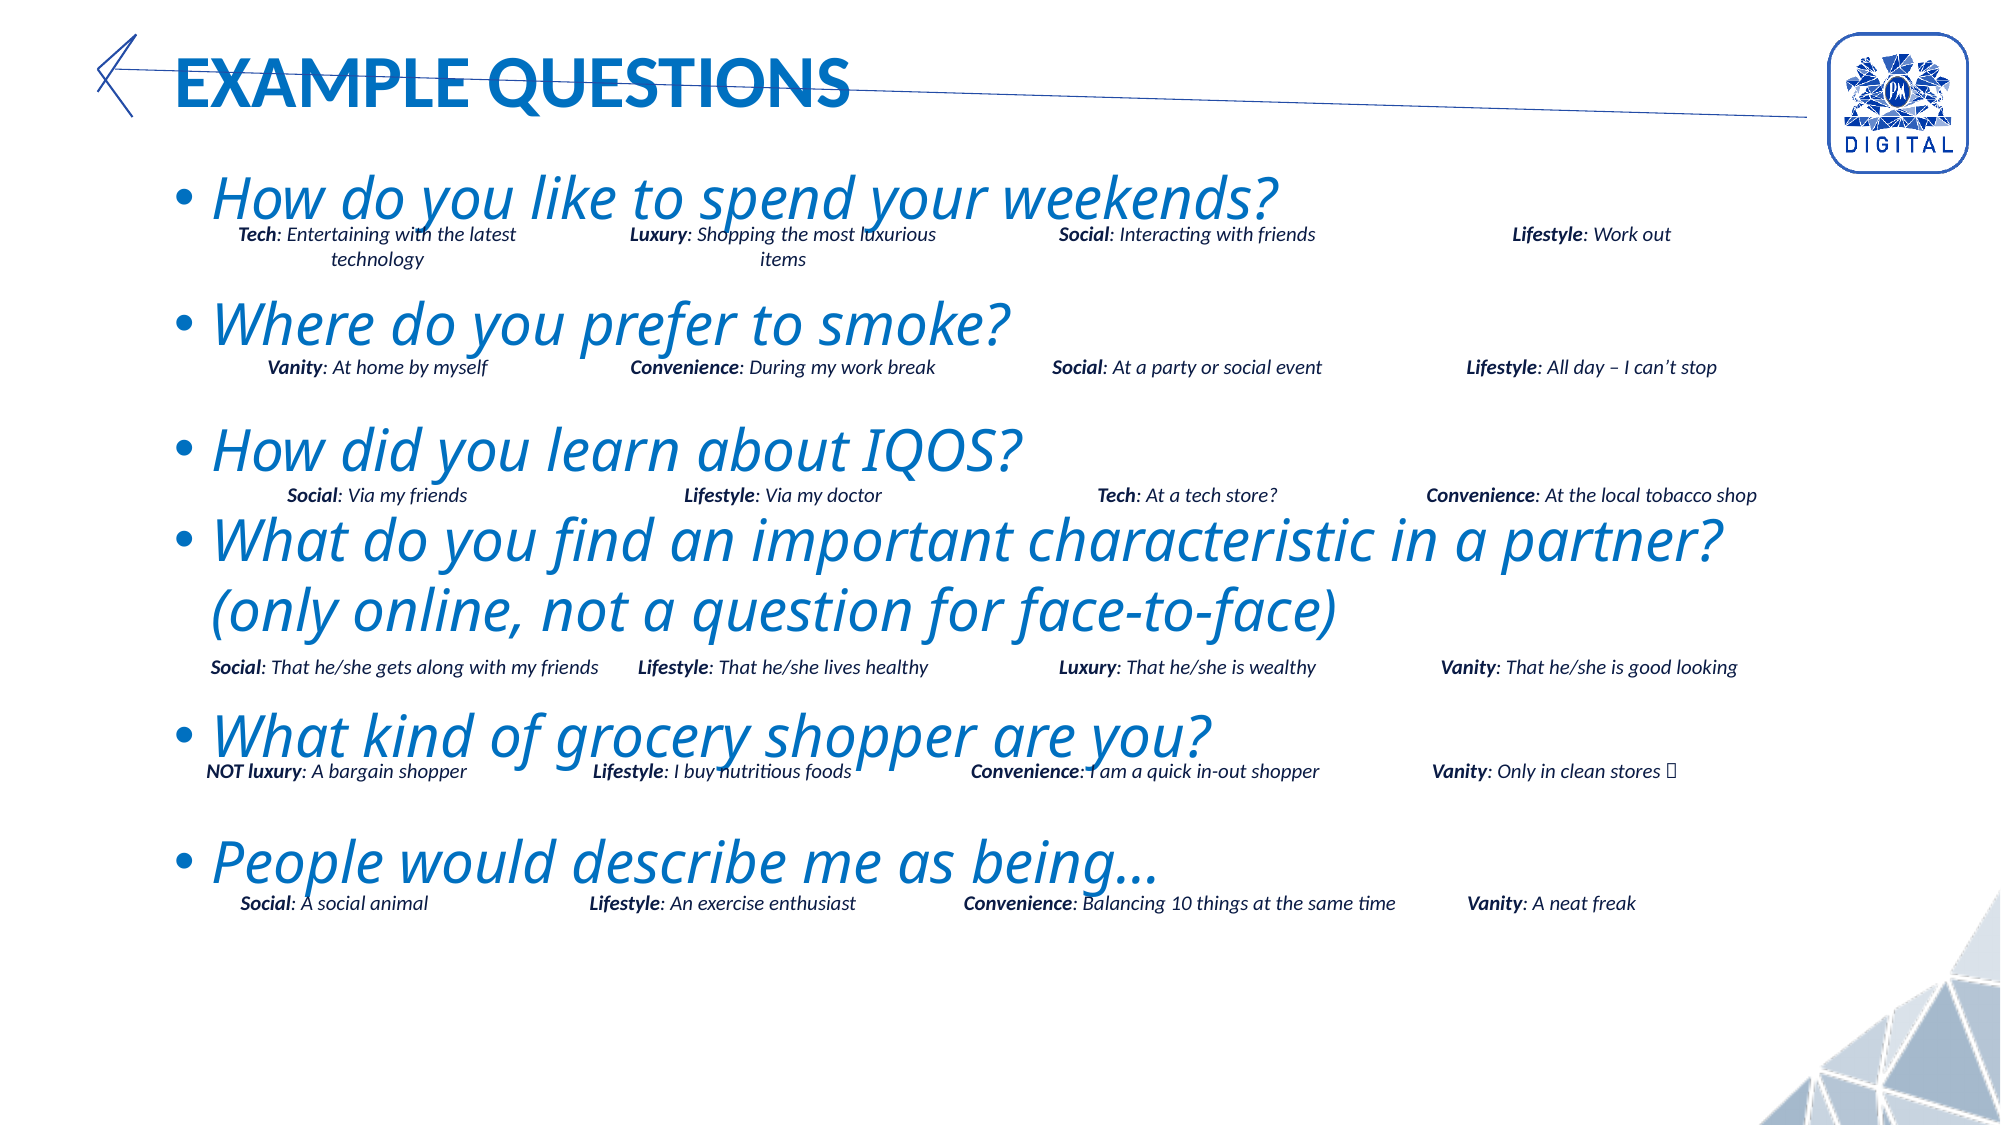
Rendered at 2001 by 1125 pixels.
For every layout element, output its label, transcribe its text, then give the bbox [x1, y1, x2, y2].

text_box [115, 882, 1744, 923]
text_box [190, 474, 1779, 515]
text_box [97, 34, 1807, 118]
title EXAMPLE QUESTIONS [159, 41, 1834, 127]
list How do you like to spend your weekends? Where do you prefer to smoke? How did you learn about IQOS? What do you find an important characteristic in a partner? (only online, not a question for face-to-face) What kind of grocery shopper are you? People would describe me as being… [159, 127, 1831, 764]
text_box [190, 646, 1779, 687]
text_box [116, 749, 1747, 791]
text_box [190, 346, 1779, 387]
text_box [190, 212, 1779, 279]
picture [1827, 32, 1969, 174]
